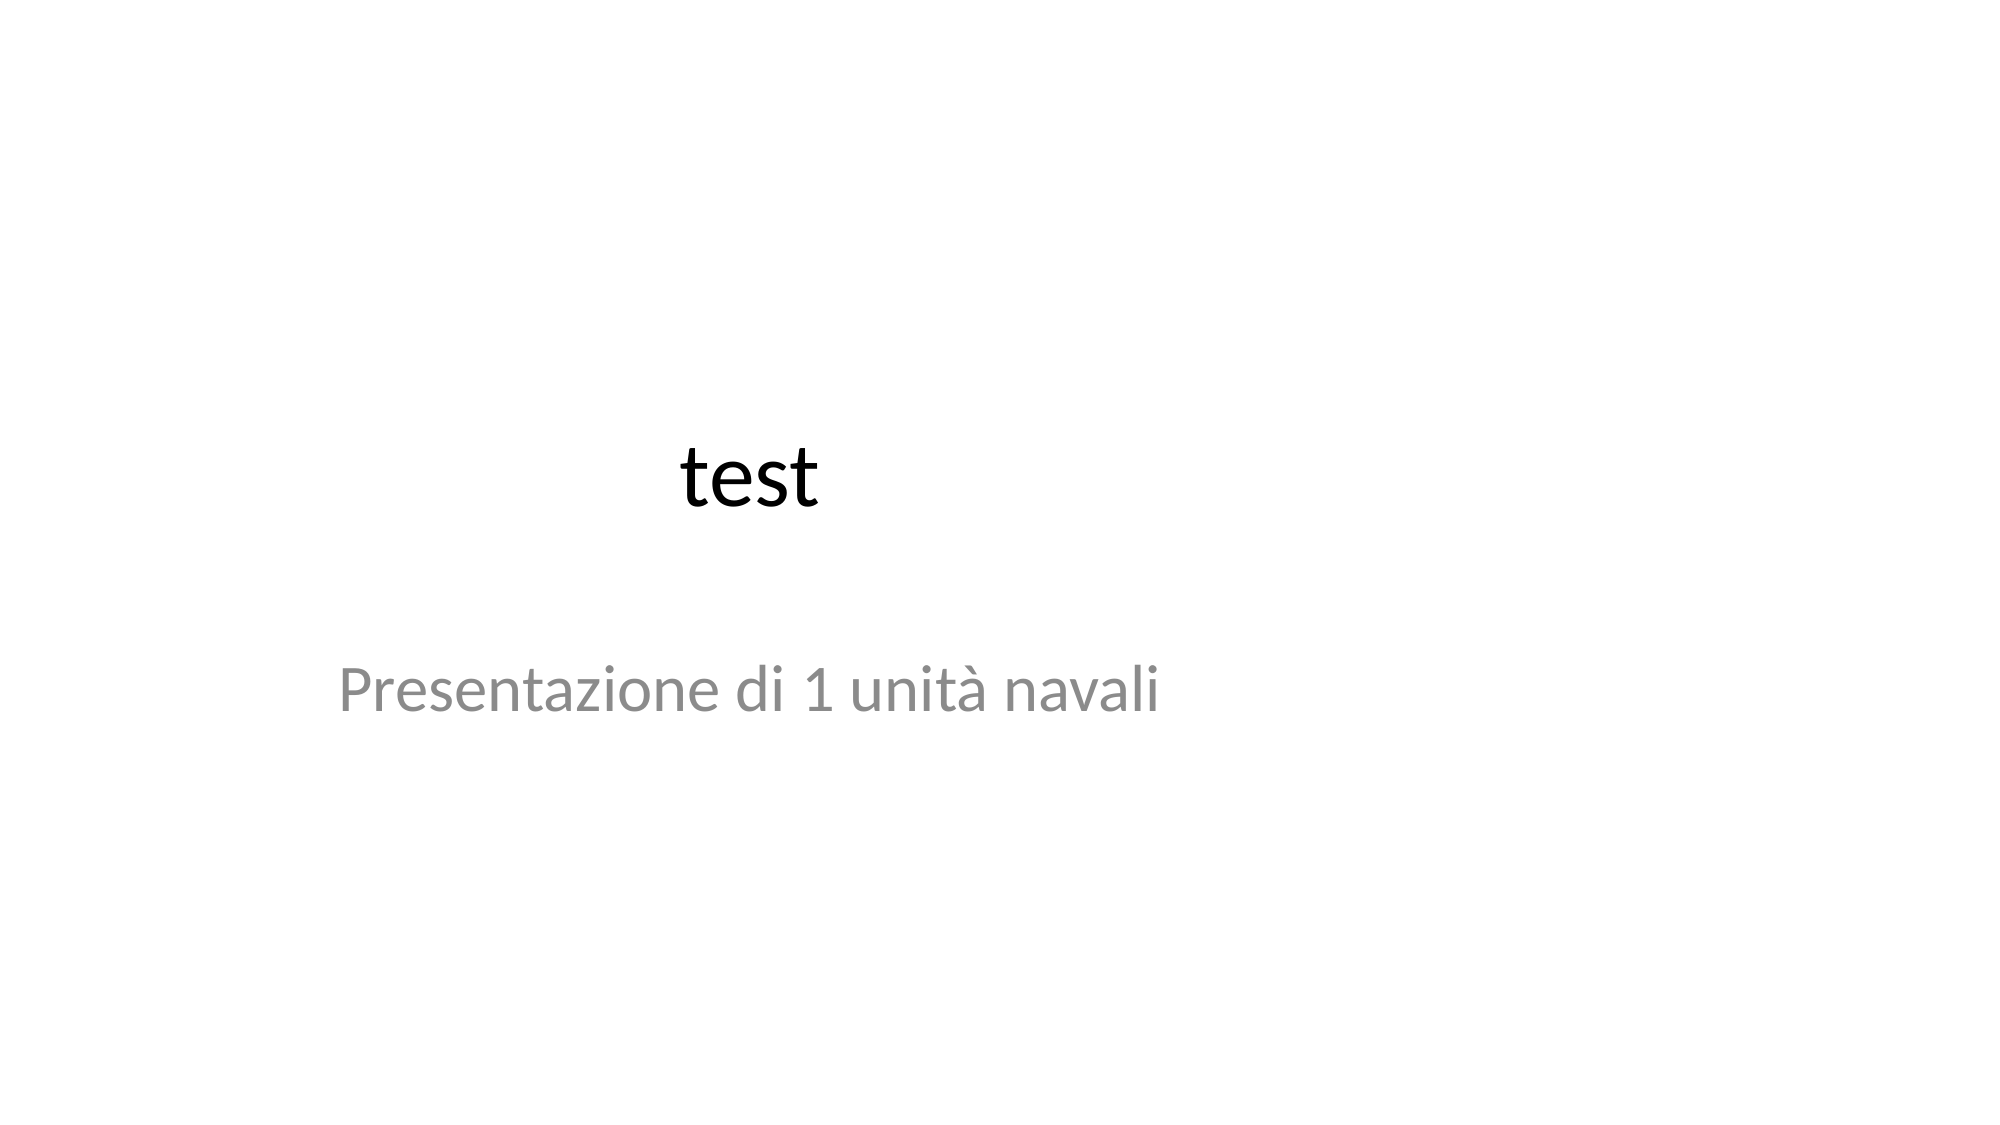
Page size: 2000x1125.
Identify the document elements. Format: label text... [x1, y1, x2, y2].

subtitle Presentazione di 1 unità navali [225, 637, 1275, 925]
title test [112, 349, 1388, 591]
